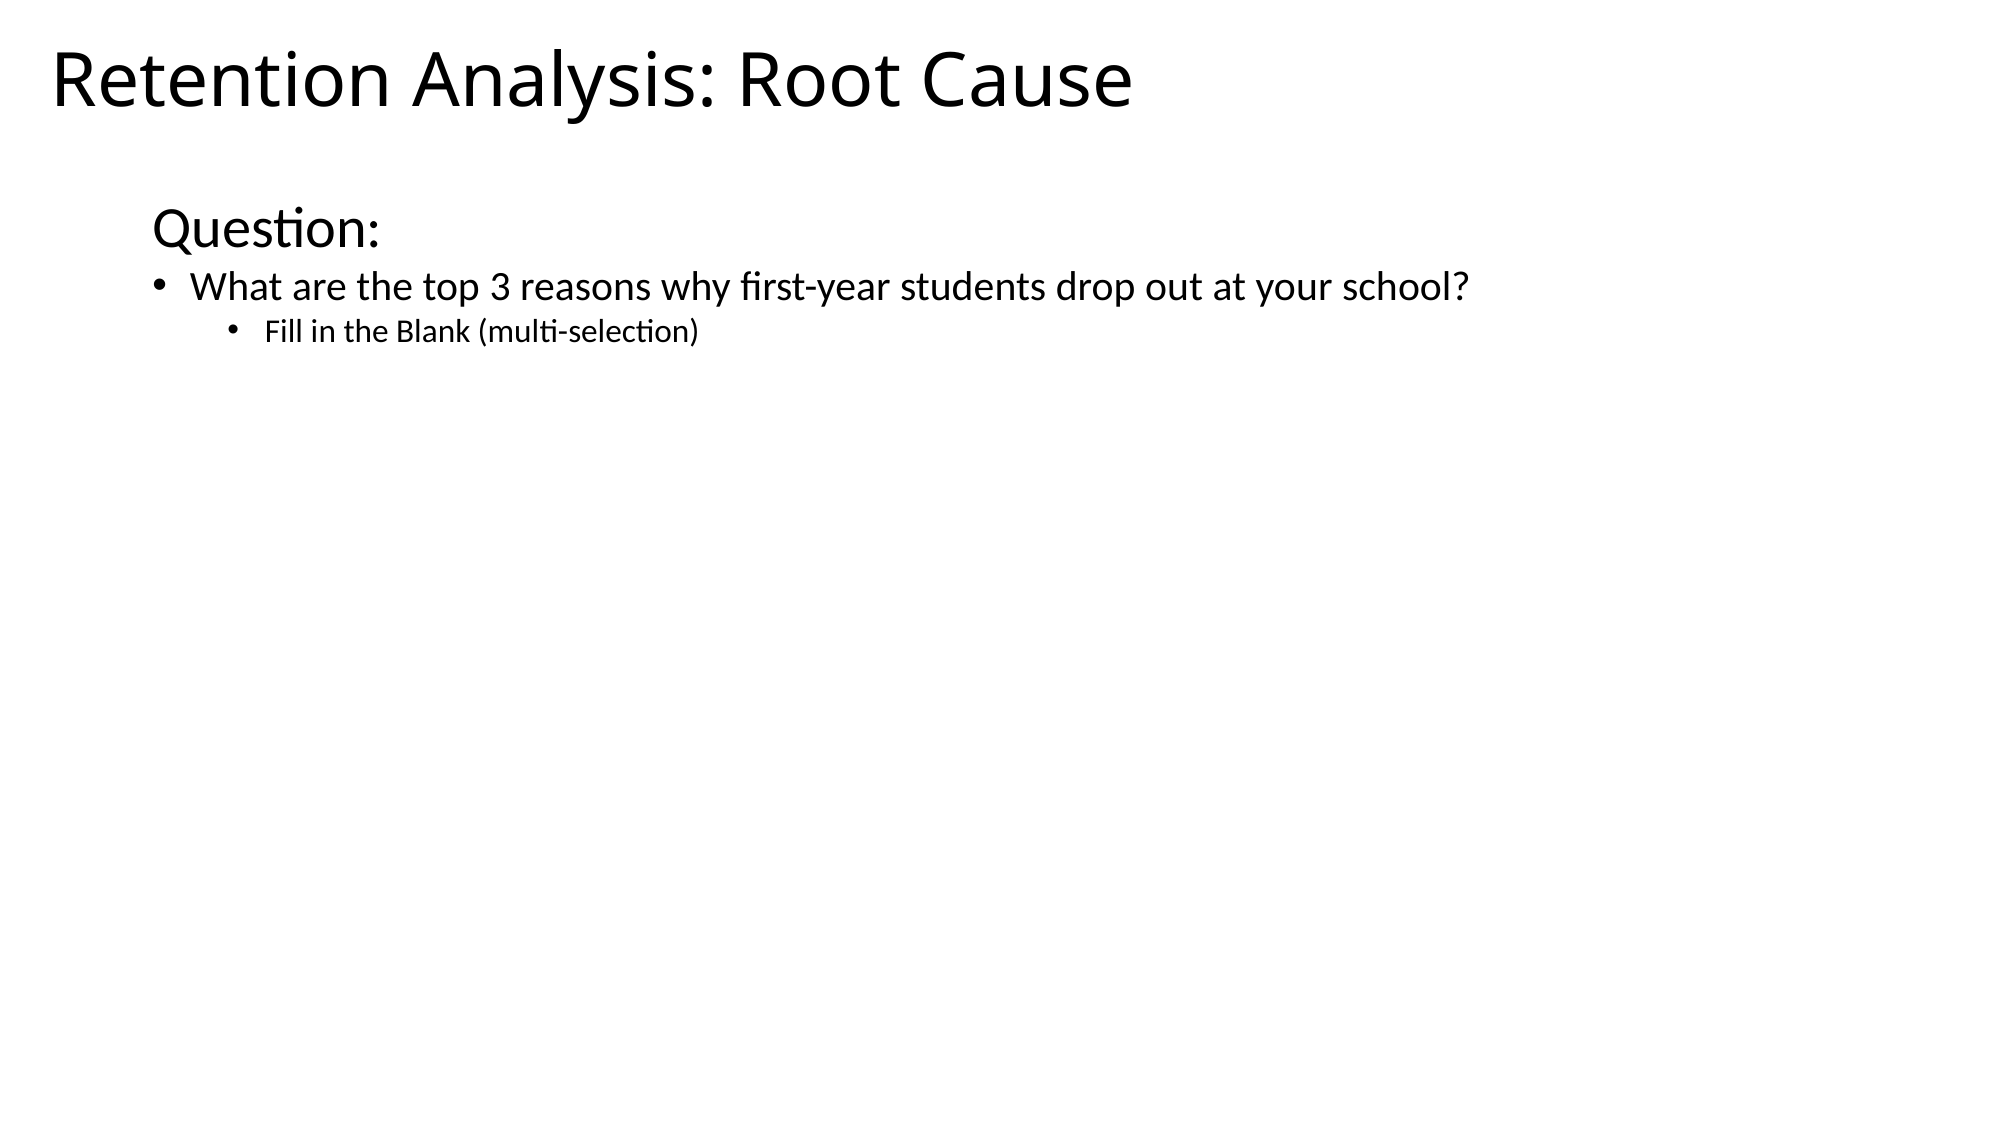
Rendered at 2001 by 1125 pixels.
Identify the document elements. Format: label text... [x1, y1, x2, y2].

title Retention Analysis: Root Cause [35, 20, 1761, 145]
list Question: What are the top 3 reasons why first-year students drop out at your school? Fill in the Blank (multi-selection) [137, 181, 1863, 665]
